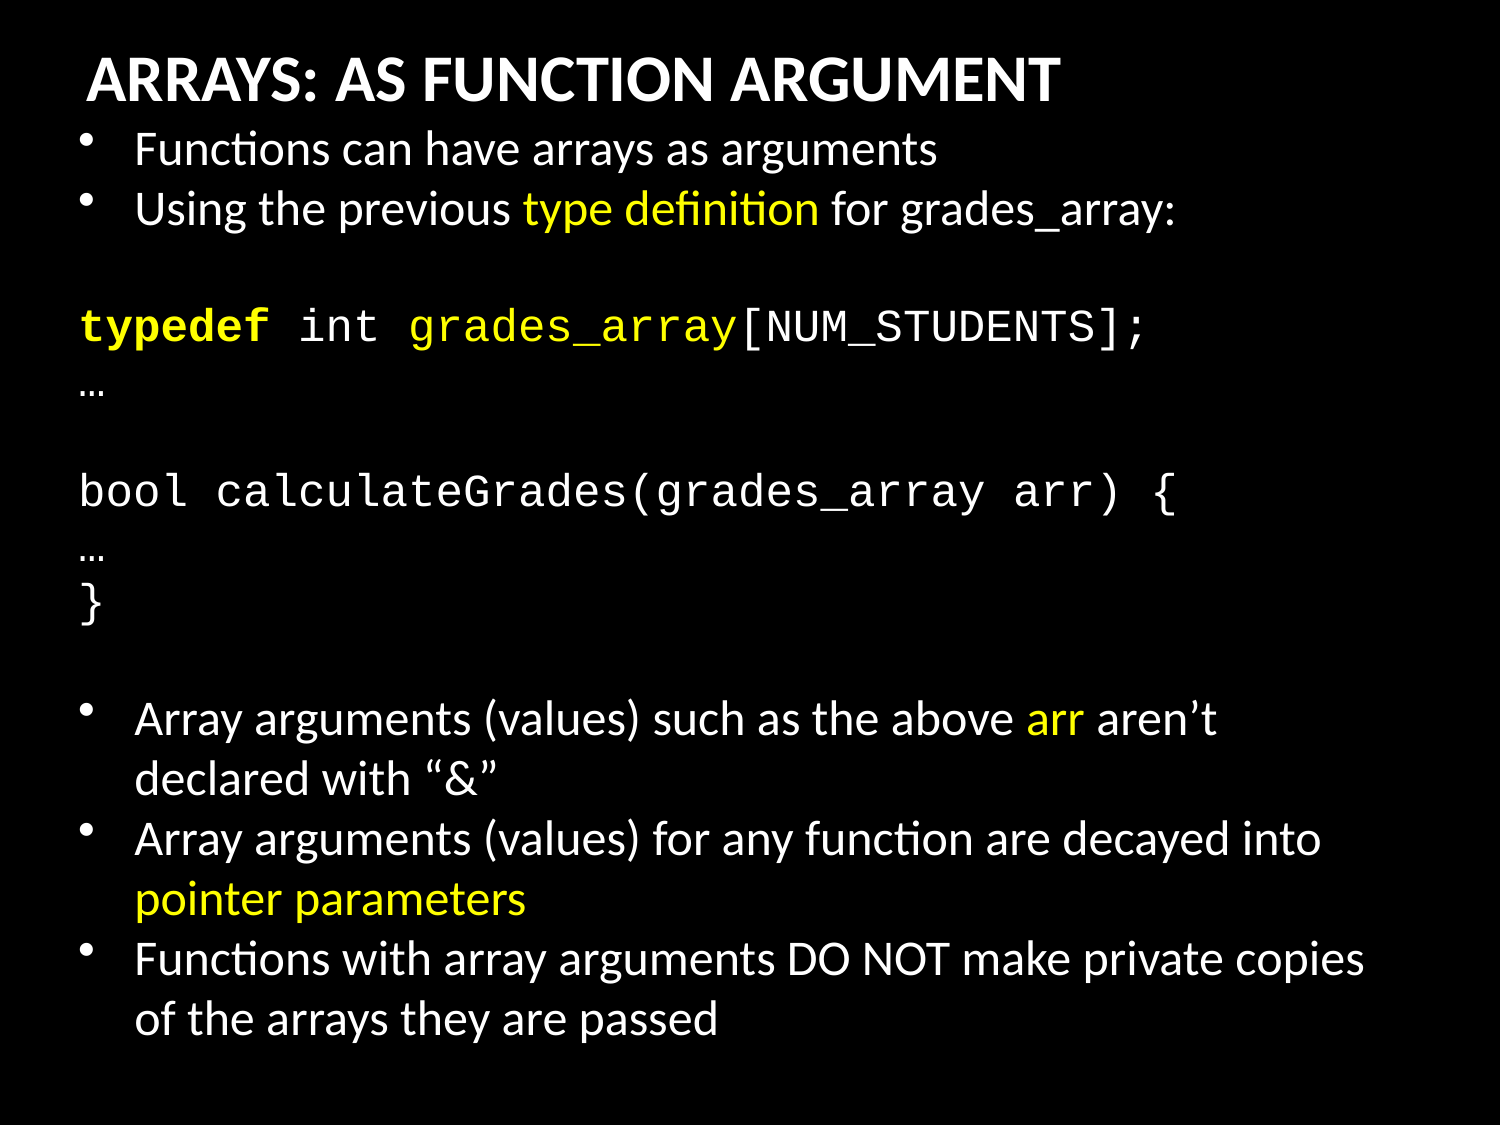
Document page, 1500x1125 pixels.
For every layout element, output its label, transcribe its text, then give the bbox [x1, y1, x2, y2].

text_box ARRAYS: AS FUNCTION ARGUMENT [71, 27, 1078, 108]
text_box Functions can have arrays as arguments Using the previous type definition for grades_array: typedef int grades_array[NUM_STUDENTS]; … bool calculateGrades(grades_array arr) { … } Array arguments (values) such as the above arr aren’t declared with “&” Array arguments (values) for any function are decayed into pointer parameters Functions with array arguments DO NOT make private copies of the arrays they are passed [63, 108, 1394, 1053]
